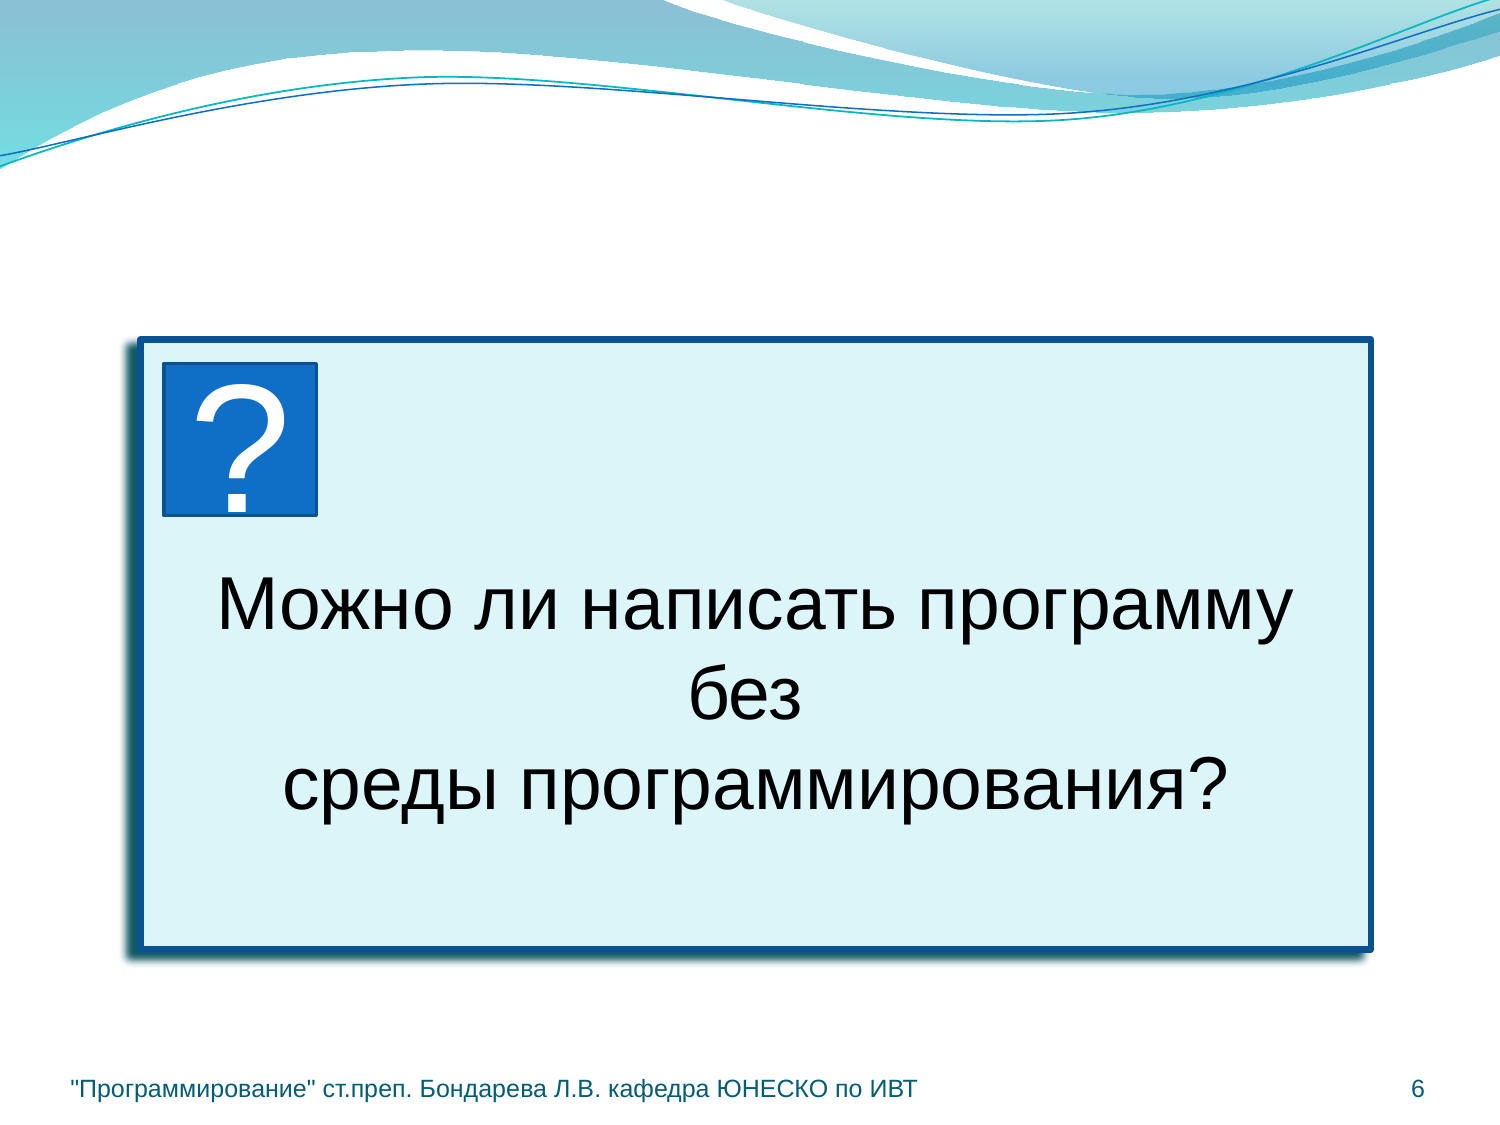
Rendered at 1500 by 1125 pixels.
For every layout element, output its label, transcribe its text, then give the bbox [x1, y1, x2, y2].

footer "Программирование" ст.преп. Бондарева Л.В. кафедра ЮНЕСКО по ИВТ [70, 1042, 988, 1103]
slide_number 6 [1299, 1042, 1425, 1103]
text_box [140, 339, 1372, 950]
